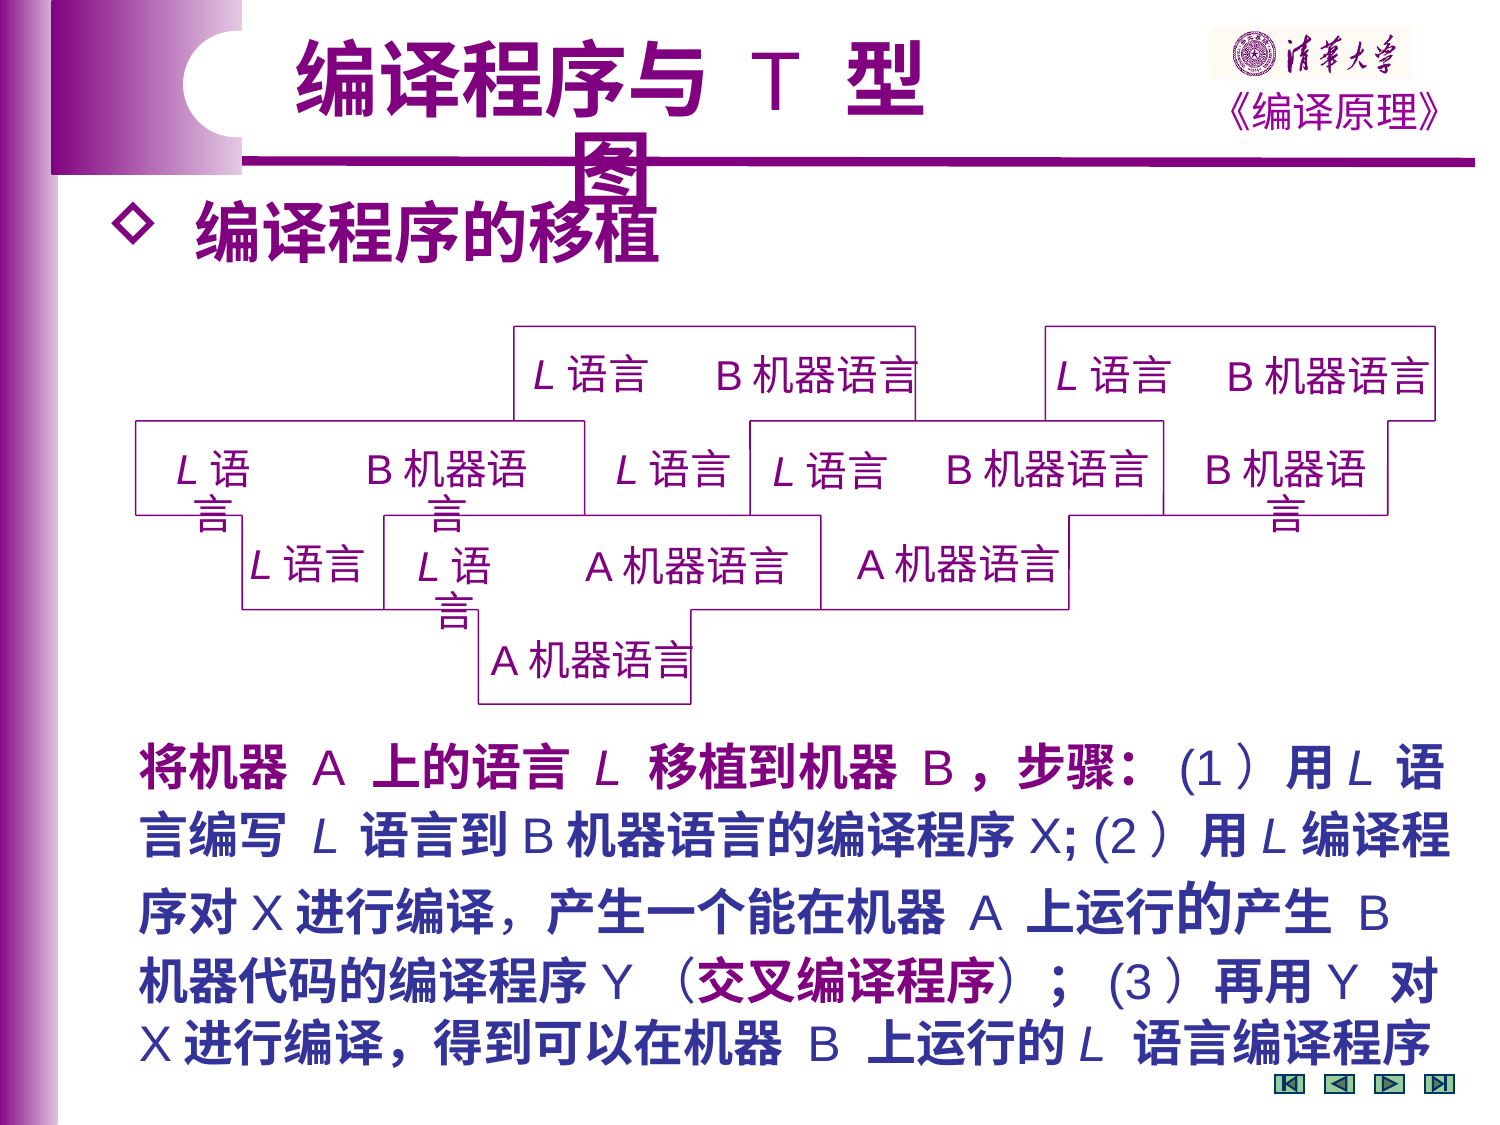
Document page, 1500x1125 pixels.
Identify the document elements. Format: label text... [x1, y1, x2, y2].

text_box 编译程序的移植 [88, 183, 727, 279]
text_box 将机器 A 上的语言 L 移植到机器 B，步骤：(1）用L 语言编写 L 语言到B机器语言的编译程序X; (2）用L编译程序对X进行编译，产生一个能在机器 A 上运行的产生 B 机器代码的编译程序Y（交叉编译程序）；(3）再用Y 对X进行编译，得到可以在机器 B 上运行的L 语言编译程序 [123, 727, 1471, 1079]
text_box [746, 420, 1173, 610]
text_box [1424, 1079, 1455, 1093]
text_box 编译程序与 T 型图 [248, 30, 975, 226]
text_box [507, 326, 960, 503]
text_box [1374, 1079, 1405, 1093]
text_box [1324, 1079, 1355, 1093]
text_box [1029, 326, 1448, 516]
text_box [1274, 1079, 1305, 1093]
picture [1210, 26, 1412, 79]
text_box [135, 420, 585, 610]
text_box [383, 515, 822, 705]
